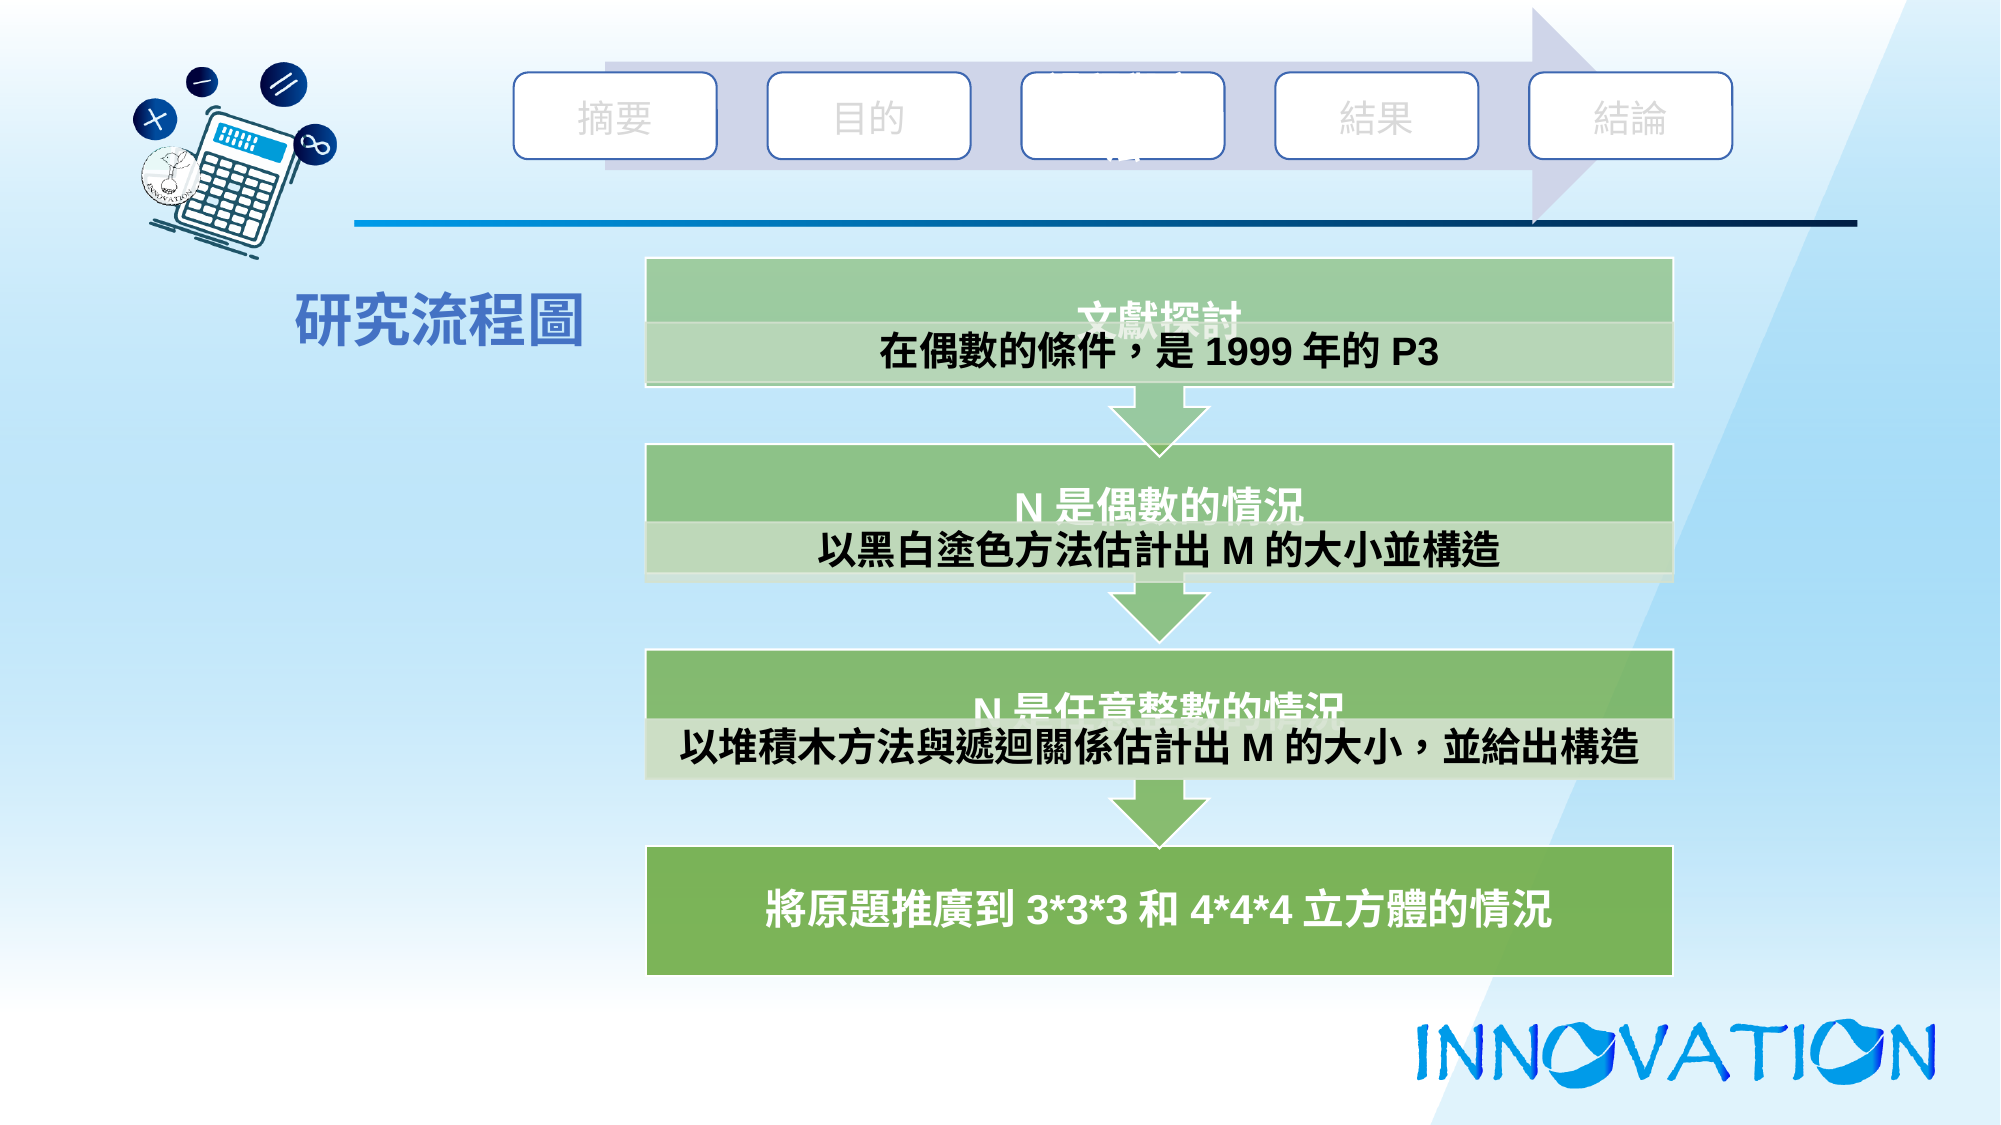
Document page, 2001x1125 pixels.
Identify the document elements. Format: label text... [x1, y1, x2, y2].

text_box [513, 7, 1733, 225]
picture [0, 0, 2001, 1125]
list [0, 242, 1800, 986]
text_box 研究流程圖 [279, 275, 646, 361]
